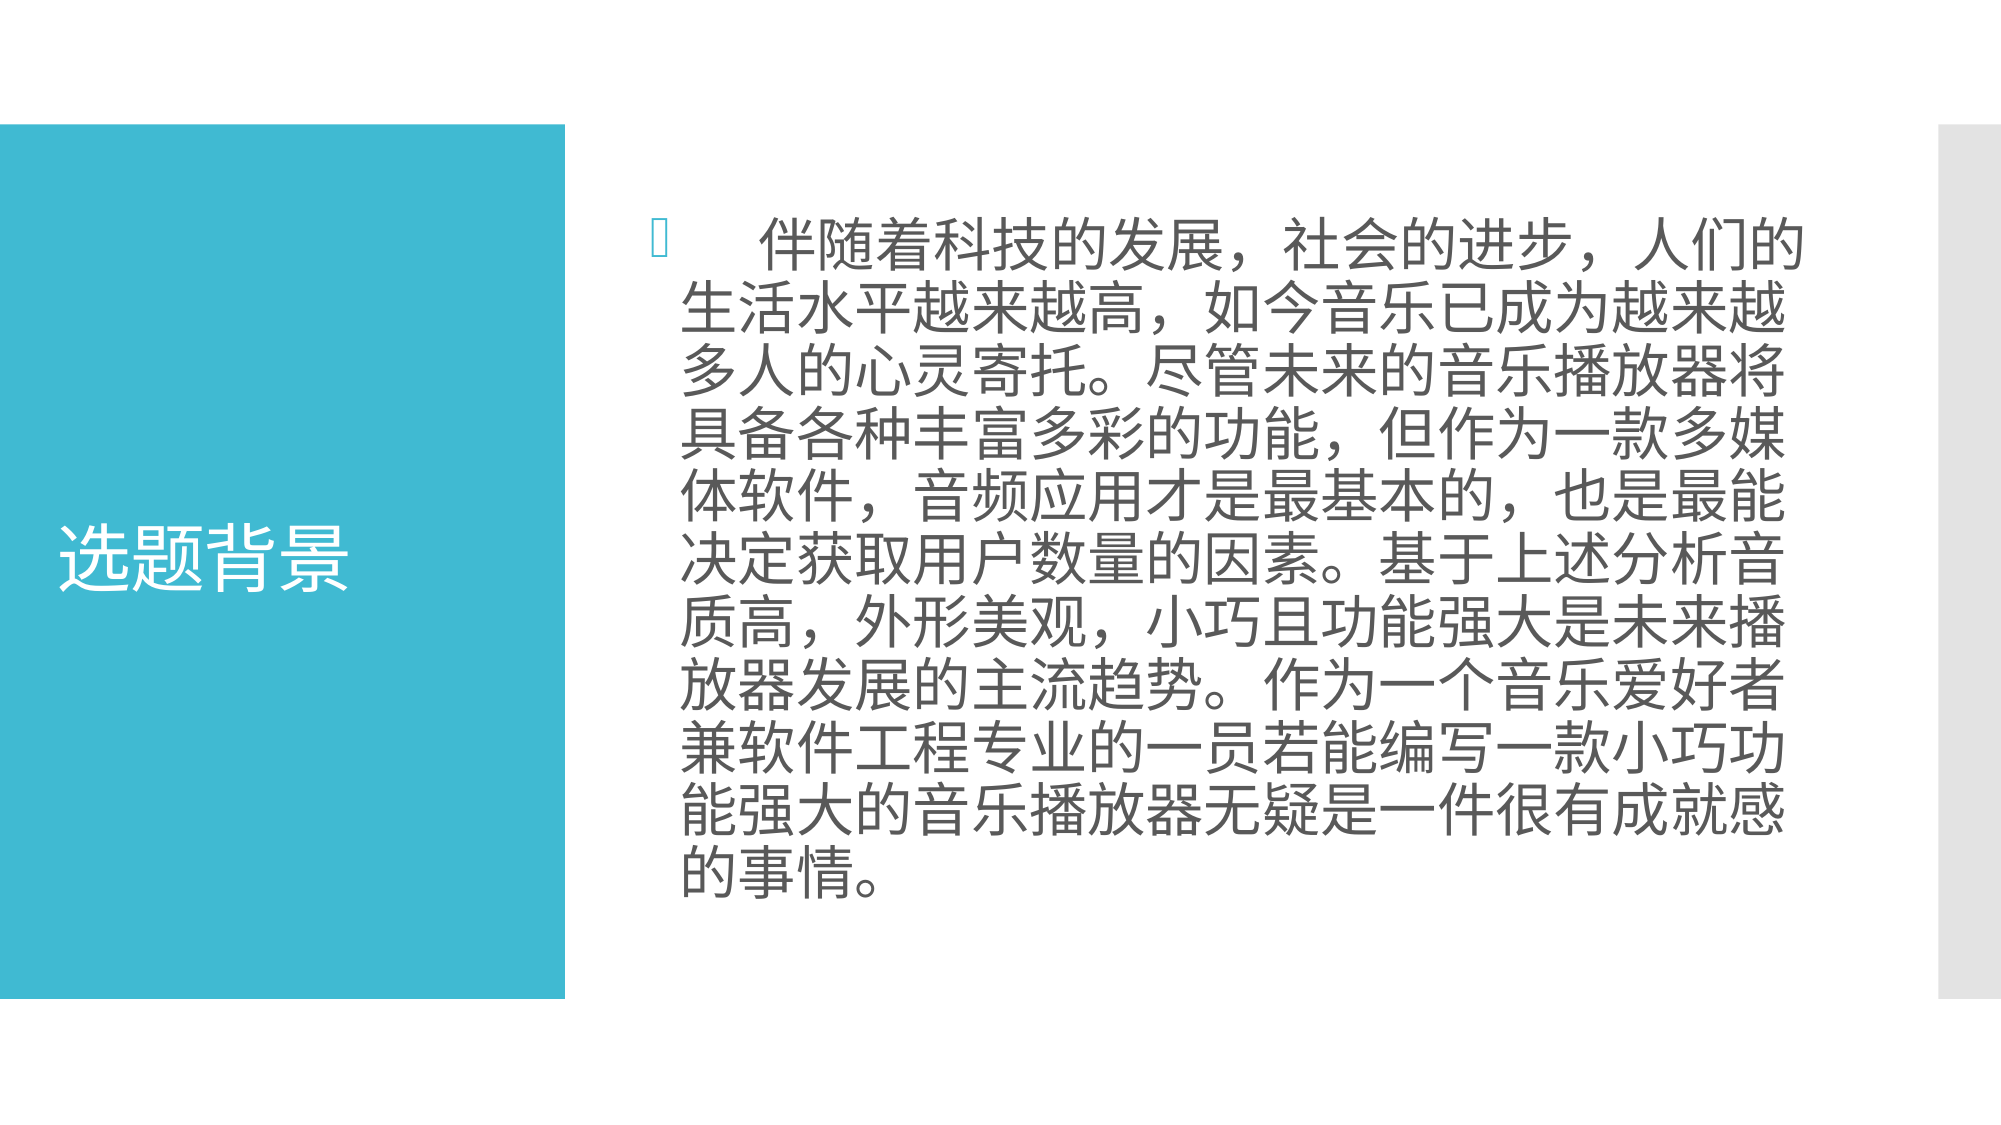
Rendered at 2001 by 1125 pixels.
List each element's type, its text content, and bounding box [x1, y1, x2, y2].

title 选题背景 [41, 184, 525, 940]
list 伴随着科技的发展，社会的进步，人们的生活水平越来越高，如今音乐已成为越来越多人的心灵寄托。尽管未来的音乐播放器将具备各种丰富多彩的功能，但作为一款多媒体软件，音频应用才是最基本的，也是最能决定获取用户数量的因素。基于上述分析音质高，外形美观，小巧且功能强大是未来播放器发展的主流趋势。作为一个音乐爱好者兼软件工程专业的一员若能编写一款小巧功能强大的音乐播放器无疑是一件很有成就感的事情。 [634, 141, 1835, 982]
